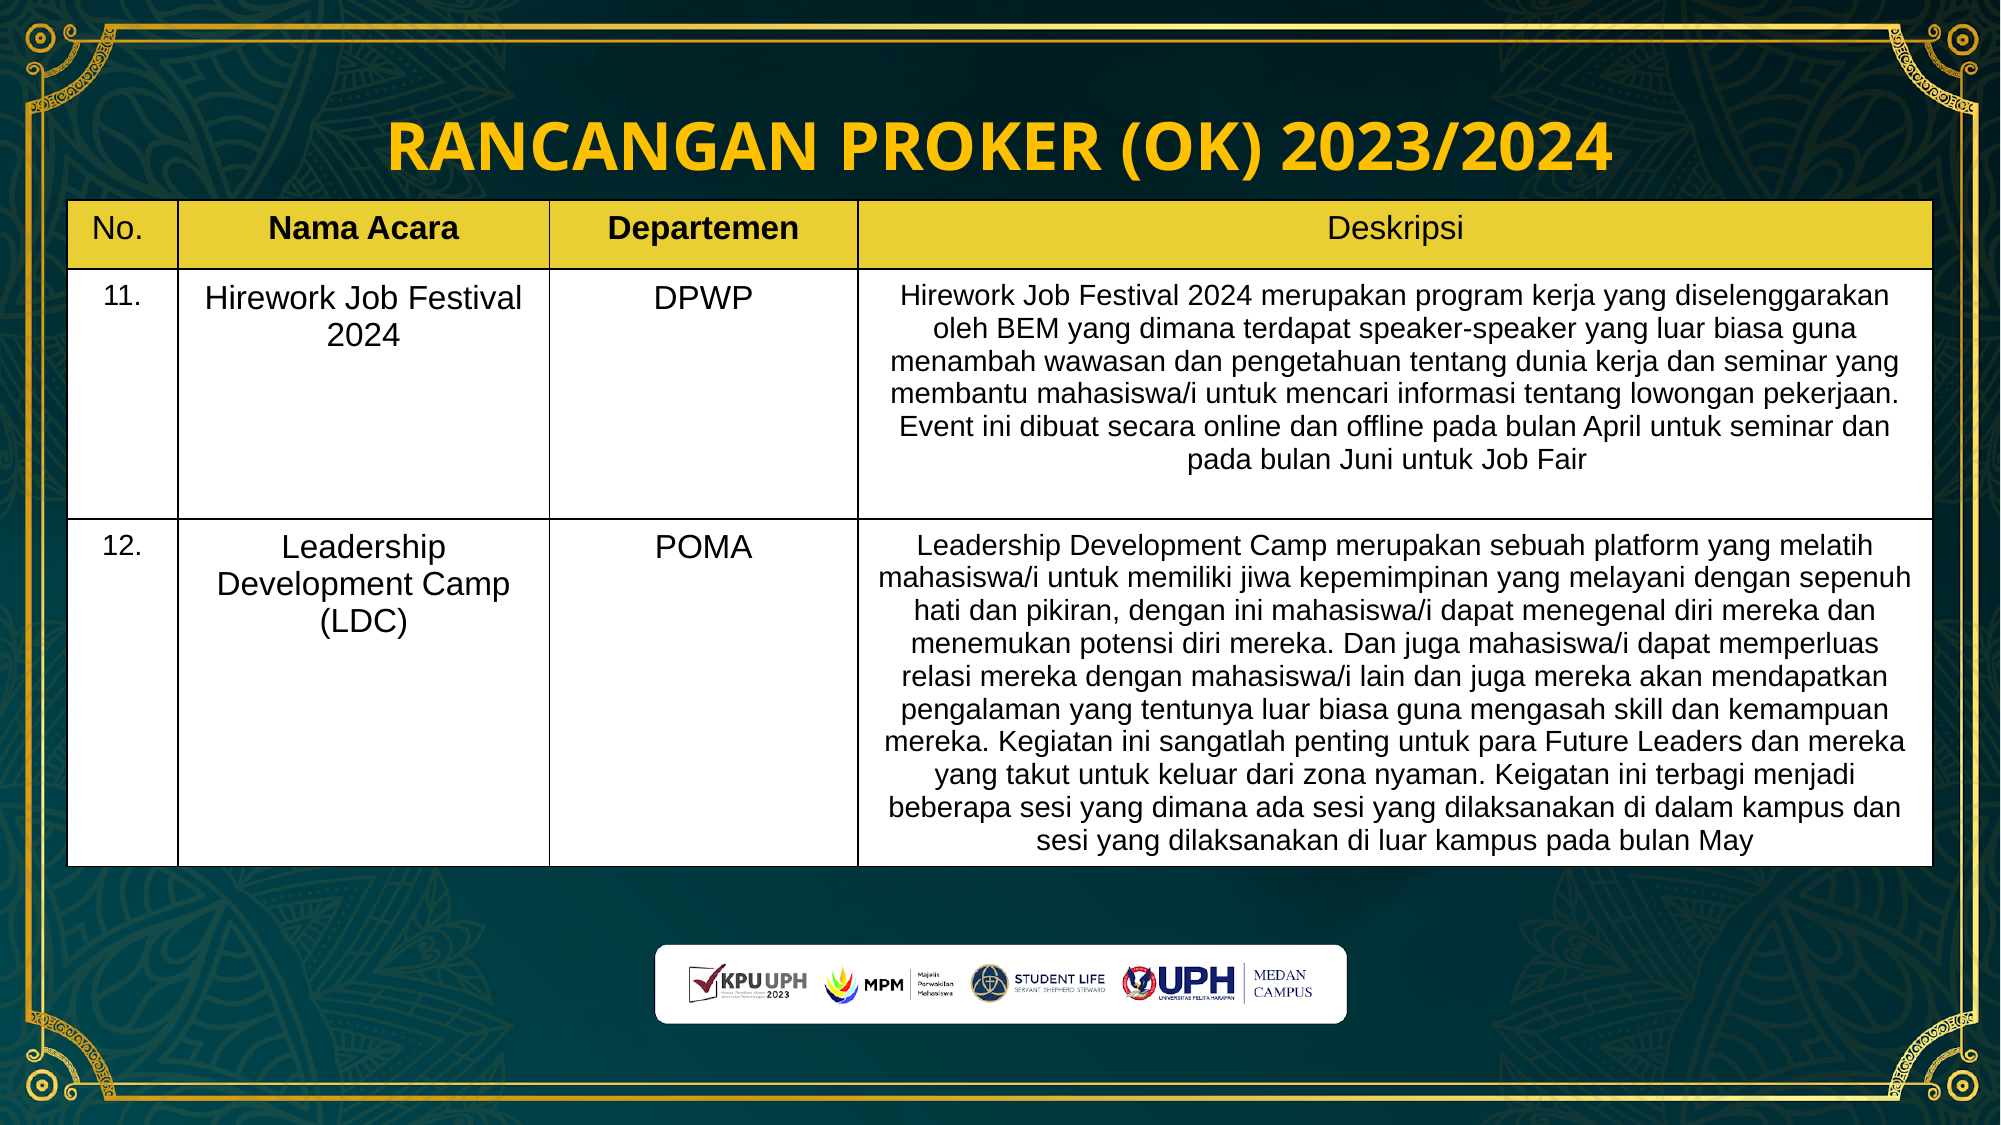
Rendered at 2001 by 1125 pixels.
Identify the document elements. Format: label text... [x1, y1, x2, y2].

table_header No. [68, 201, 177, 268]
table_cell 11. [68, 270, 177, 518]
table_cell POMA [550, 520, 857, 866]
table_header Departemen [550, 201, 857, 268]
table_cell 12. [68, 520, 177, 866]
table_cell Hirework Job Festival 2024 merupakan program kerja yang diselenggarakan oleh BEM yang dimana terdapat speaker-speaker yang luar biasa guna menambah wawasan dan pengetahuan tentang dunia kerja dan seminar yang membantu mahasiswa/i untuk mencari informasi tentang lowongan pekerjaan. Event ini dibuat secara online dan offline pada bulan April untuk seminar dan pada bulan Juni untuk Job Fair [859, 270, 1932, 518]
picture [0, 0, 2001, 1125]
table_cell Leadership Development Camp (LDC) [179, 520, 549, 866]
table_cell Leadership Development Camp merupakan sebuah platform yang melatih mahasiswa/i untuk memiliki jiwa kepemimpinan yang melayani dengan sepenuh hati dan pikiran, dengan ini mahasiswa/i dapat menegenal diri mereka dan menemukan potensi diri mereka. Dan juga mahasiswa/i dapat memperluas relasi mereka dengan mahasiswa/i lain dan juga mereka akan mendapatkan pengalaman yang tentunya luar biasa guna mengasah skill dan kemampuan mereka. Kegiatan ini sangatlah penting untuk para Future Leaders dan mereka yang takut untuk keluar dari zona nyaman. Keigatan ini terbagi menjadi beberapa sesi yang dimana ada sesi yang dilaksanakan di dalam kampus dan sesi yang dilaksanakan di luar kampus pada bulan May [859, 520, 1932, 866]
table_header Deskripsi [859, 201, 1932, 268]
table_header Nama Acara [179, 201, 549, 268]
text_box RANCANGAN PROKER (OK) 2023/2024 [319, 95, 1681, 191]
table_cell DPWP [550, 270, 857, 518]
table_cell Hirework Job Festival 2024 [179, 270, 549, 518]
